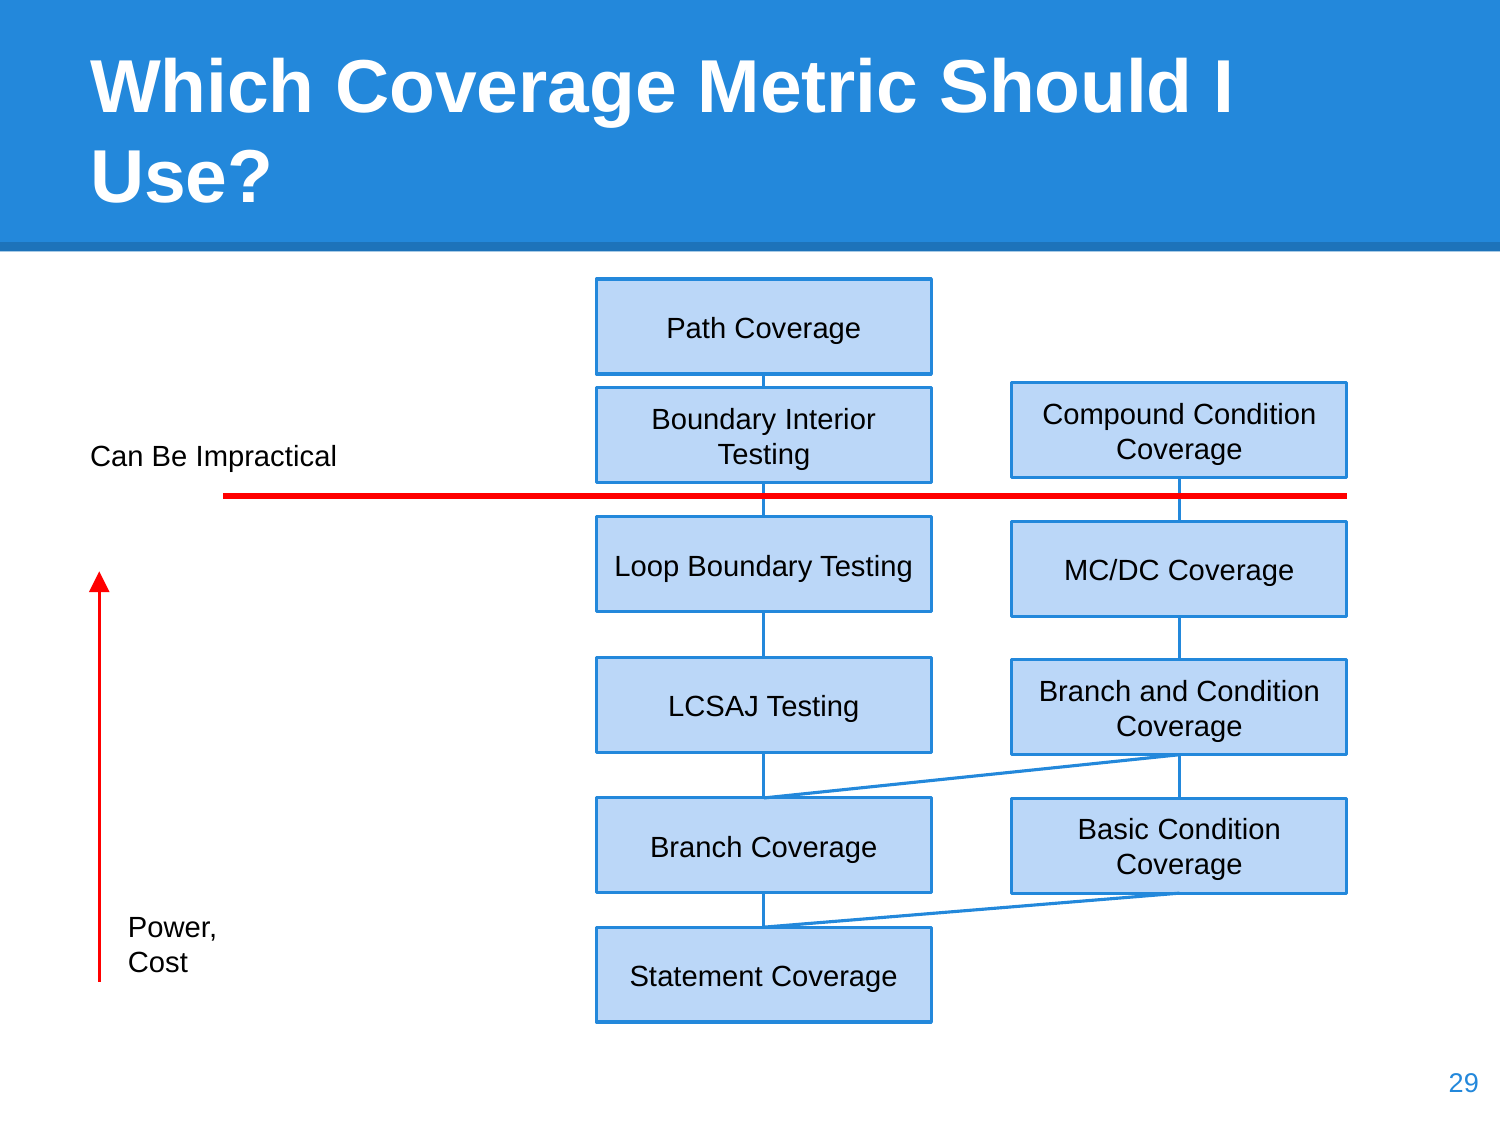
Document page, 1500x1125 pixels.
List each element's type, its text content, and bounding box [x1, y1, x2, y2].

text_box Compound Condition Coverage [1011, 382, 1347, 478]
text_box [763, 754, 1180, 799]
text_box MC/DC Coverage [1011, 521, 1347, 617]
text_box Power, Cost [112, 892, 287, 954]
text_box Boundary Interior Testing [596, 387, 759, 483]
title Which Coverage Metric Should I Use? [75, 45, 1453, 233]
text_box Can Be Impractical [74, 422, 461, 468]
text_box LCSAJ Testing [768, 657, 932, 753]
text_box Path Coverage [596, 279, 932, 374]
slide_number ‹#› [1403, 1038, 1494, 1125]
text_box Boundary Interior Testing [768, 387, 932, 483]
text_box Statement Coverage [596, 927, 932, 1023]
text_box Basic Condition Coverage [1011, 798, 1347, 894]
text_box LCSAJ Testing [596, 657, 759, 753]
text_box Branch and Condition Coverage [1011, 659, 1347, 755]
text_box Loop Boundary Testing [596, 516, 932, 612]
text_box Branch Coverage [596, 797, 932, 893]
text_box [763, 892, 1180, 928]
